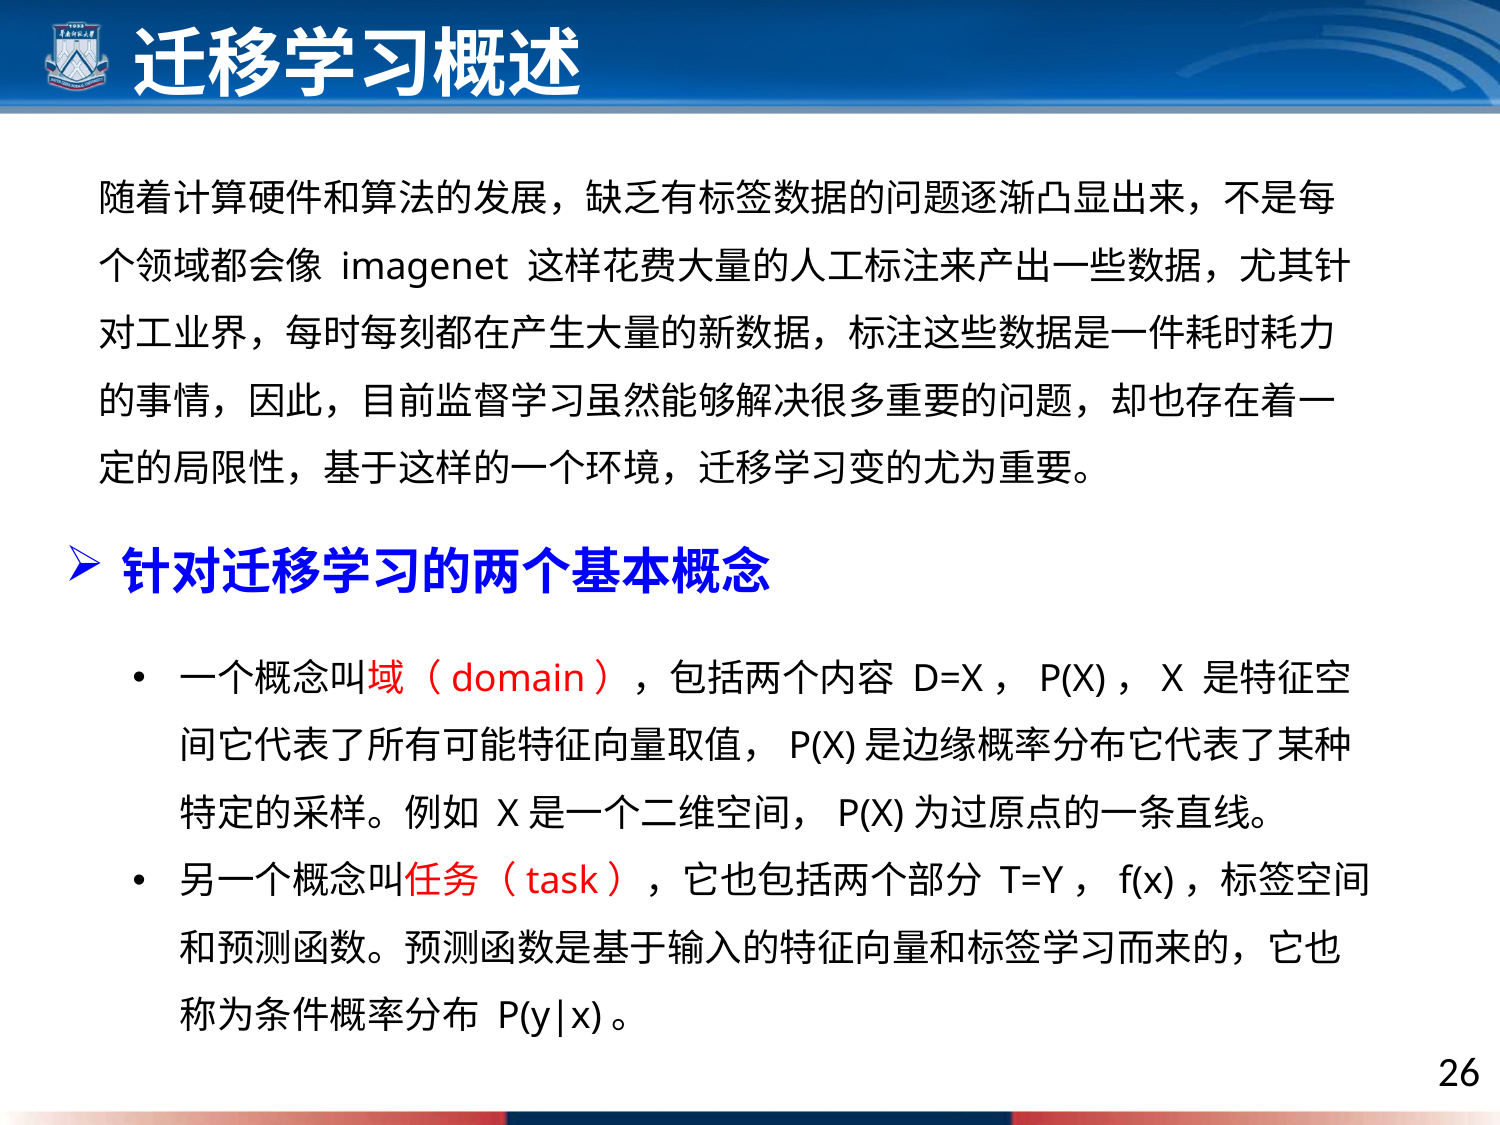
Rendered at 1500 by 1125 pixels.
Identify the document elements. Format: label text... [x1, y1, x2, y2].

text_box 迁移学习概述 [117, 0, 1095, 144]
text_box 随着计算硬件和算法的发展，缺乏有标签数据的问题逐渐凸显出来，不是每个领域都会像 imagenet 这样花费大量的人工标注来产出一些数据，尤其针对工业界，每时每刻都在产生大量的新数据，标注这些数据是一件耗时耗力的事情，因此，目前监督学习虽然能够解决很多重要的问题，却也存在着一定的局限性，基于这样的一个环境，迁移学习变的尤为重要。 [83, 144, 1378, 497]
text_box 针对迁移学习的两个基本概念 [50, 532, 794, 607]
text_box 一个概念叫域（domain），包括两个内容 D=X，P(X)，X 是特征空间它代表了所有可能特征向量取值，P(X)是边缘概率分布它代表了某种特定的采样。例如 X是一个二维空间，P(X)为过原点的一条直线。 另一个概念叫任务（task），它也包括两个部分 T=Y，f(x)，标签空间和预测函数。预测函数是基于输入的特征向量和标签学习而来的，它也称为条件概率分布 P(y|x)。 [117, 624, 1394, 1044]
picture [0, 0, 1500, 1125]
